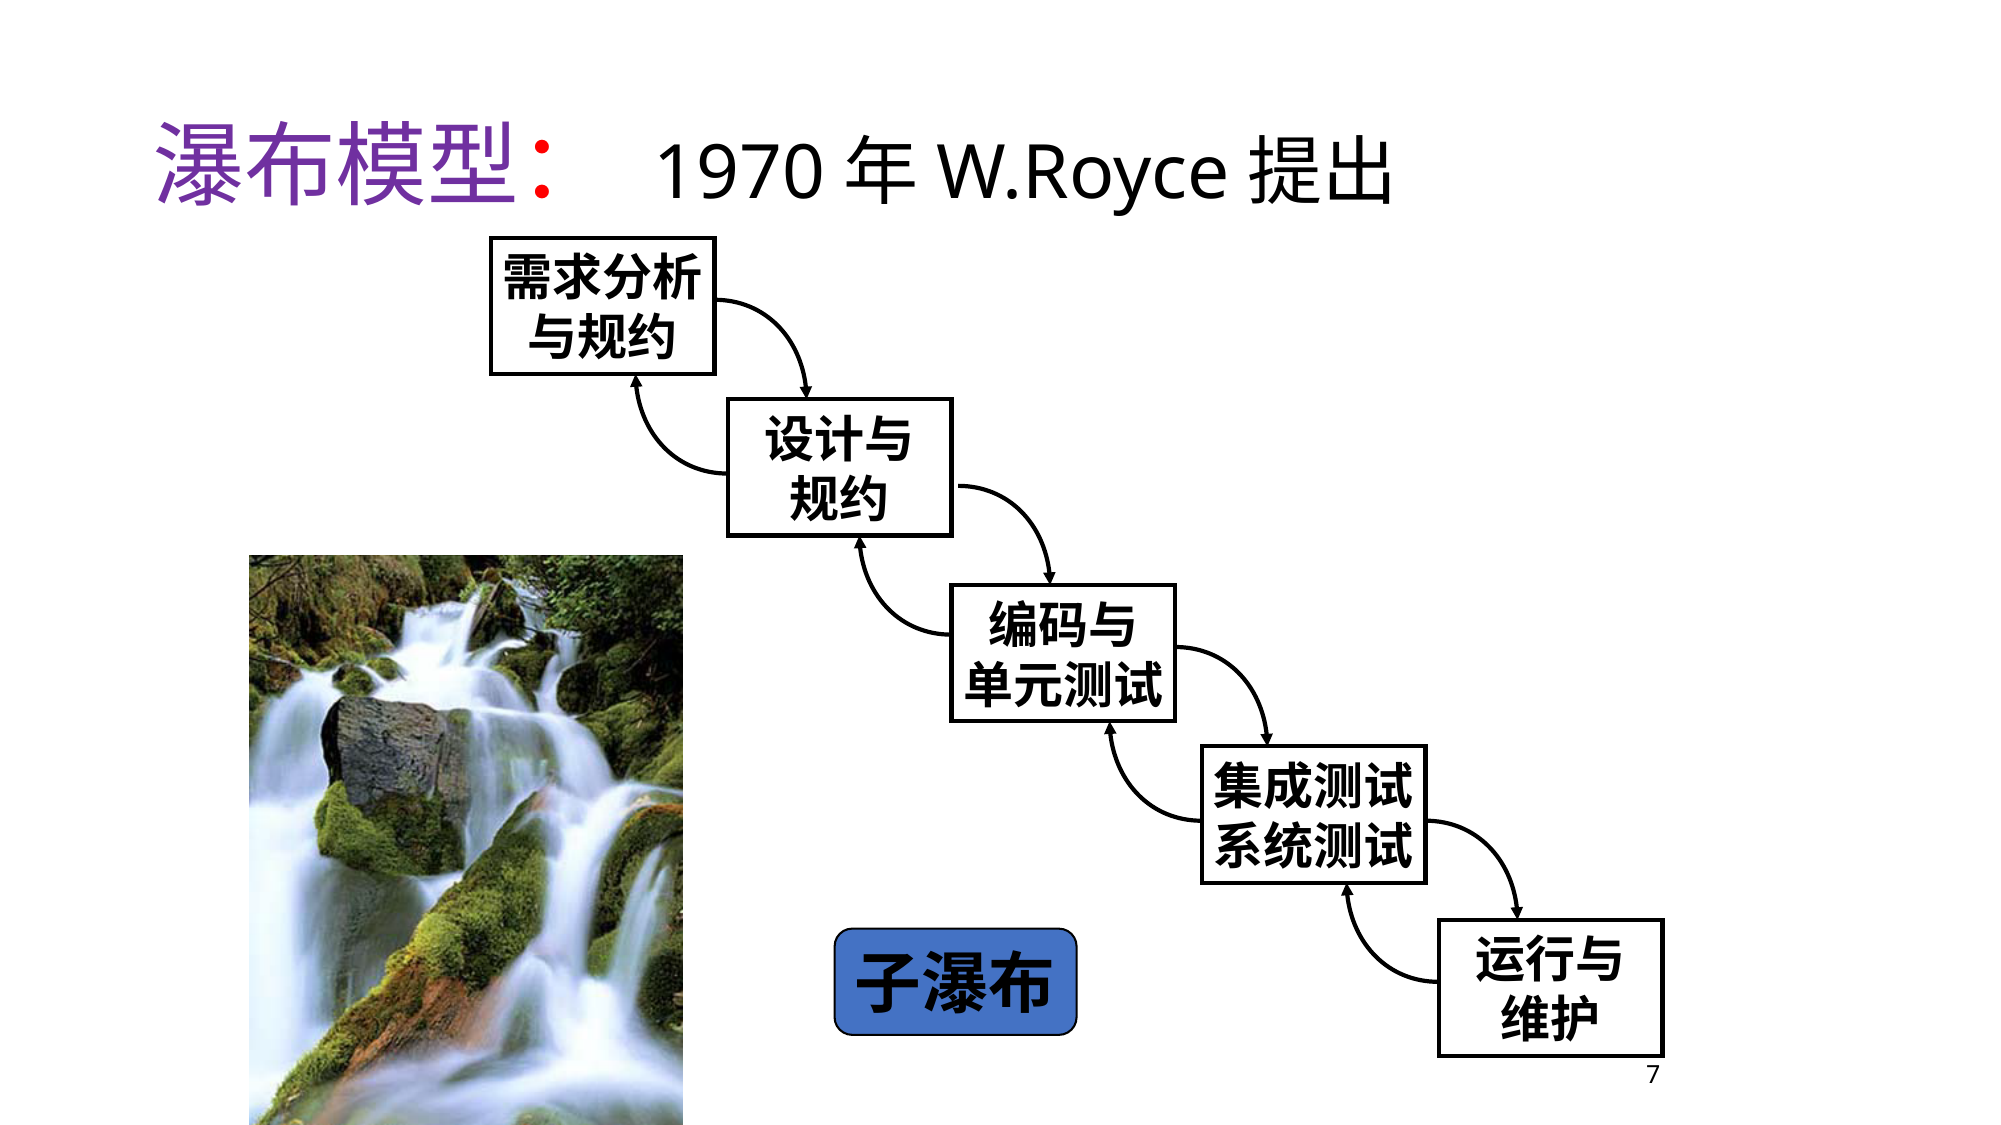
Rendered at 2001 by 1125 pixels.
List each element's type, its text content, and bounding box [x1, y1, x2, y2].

title 瀑布模型： 1970年W.Royce提出 [137, 59, 1863, 278]
text_box 7 [1325, 1024, 1675, 1100]
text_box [490, 237, 1663, 1057]
picture [249, 555, 683, 1125]
